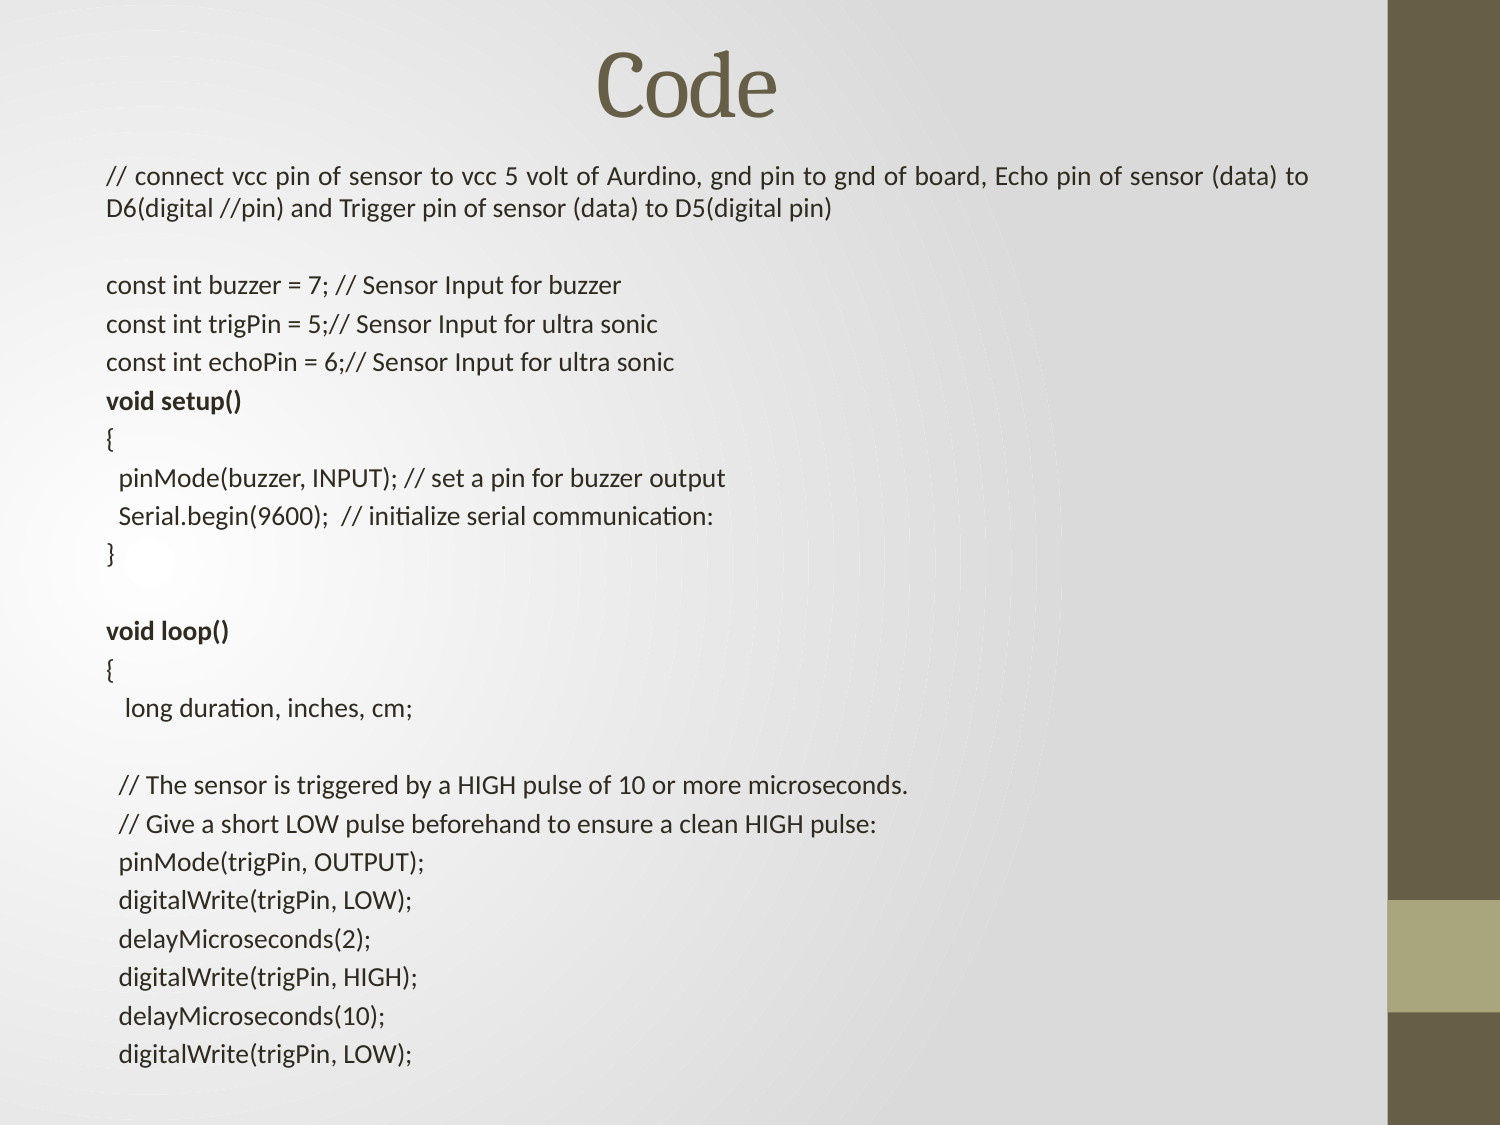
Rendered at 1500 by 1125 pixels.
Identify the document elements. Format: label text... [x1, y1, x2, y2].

list // connect vcc pin of sensor to vcc 5 volt of Aurdino, gnd pin to gnd of board, Echo pin of sensor (data) to D6(digital //pin) and Trigger pin of sensor (data) to D5(digital pin) const int buzzer = 7; // Sensor Input for buzzer const int trigPin = 5;// Sensor Input for ultra sonic const int echoPin = 6;// Sensor Input for ultra sonic void setup() { pinMode(buzzer, INPUT); // set a pin for buzzer output Serial.begin(9600); // initialize serial communication: } void loop() { long duration, inches, cm; // The sensor is triggered by a HIGH pulse of 10 or more microseconds. // Give a short LOW pulse beforehand to ensure a clean HIGH pulse: pinMode(trigPin, OUTPUT); digitalWrite(trigPin, LOW); delayMicroseconds(2); digitalWrite(trigPin, HIGH); delayMicroseconds(10); digitalWrite(trigPin, LOW); [75, 149, 1325, 1088]
title Code [62, 24, 1313, 133]
